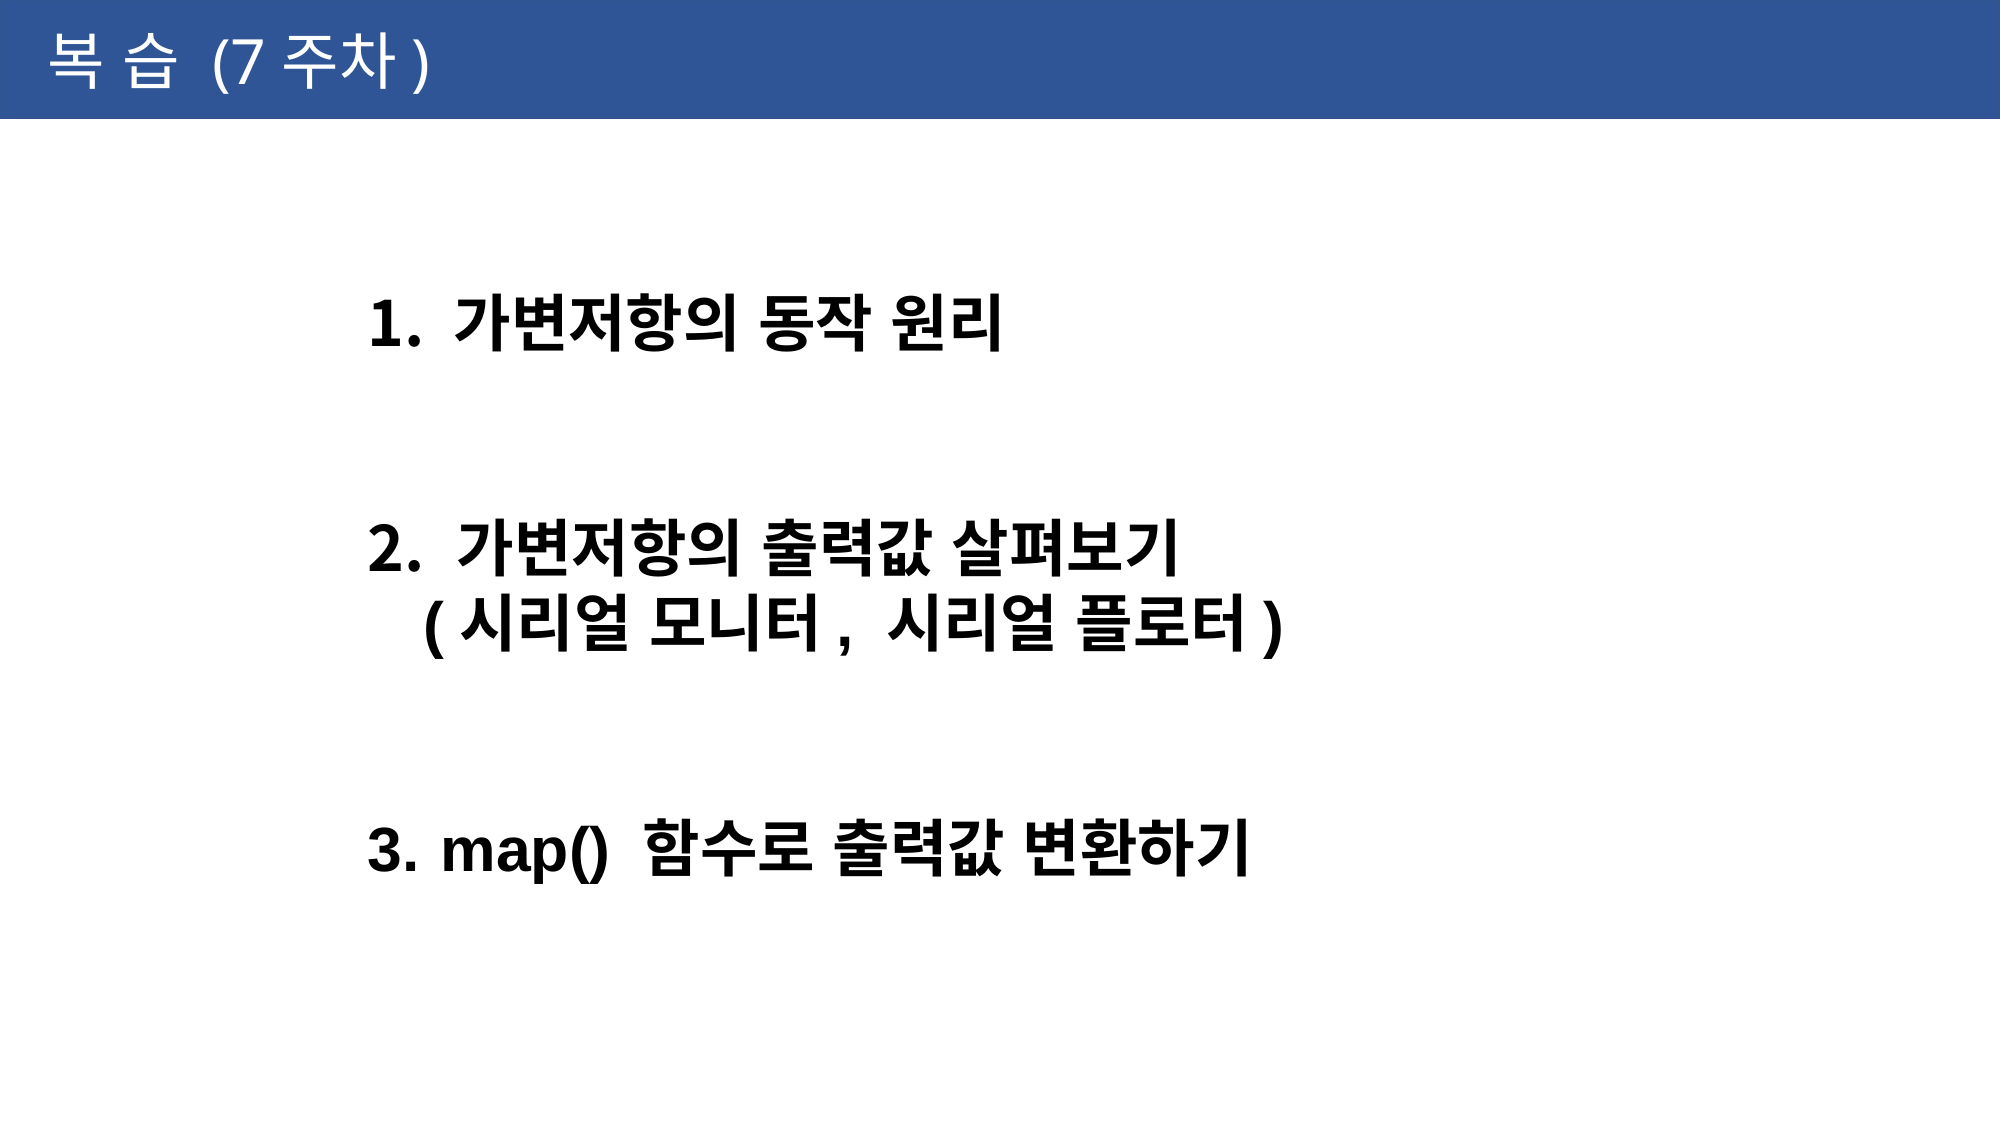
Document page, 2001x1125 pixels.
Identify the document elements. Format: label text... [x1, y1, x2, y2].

text_box 가변저항의 동작 원리 가변저항의 출력값 살펴보기 (시리얼 모니터, 시리얼 플로터) map() 함수로 출력값 변환하기 [352, 276, 1896, 891]
text_box 복 습 (7주차) [0, 0, 2000, 119]
